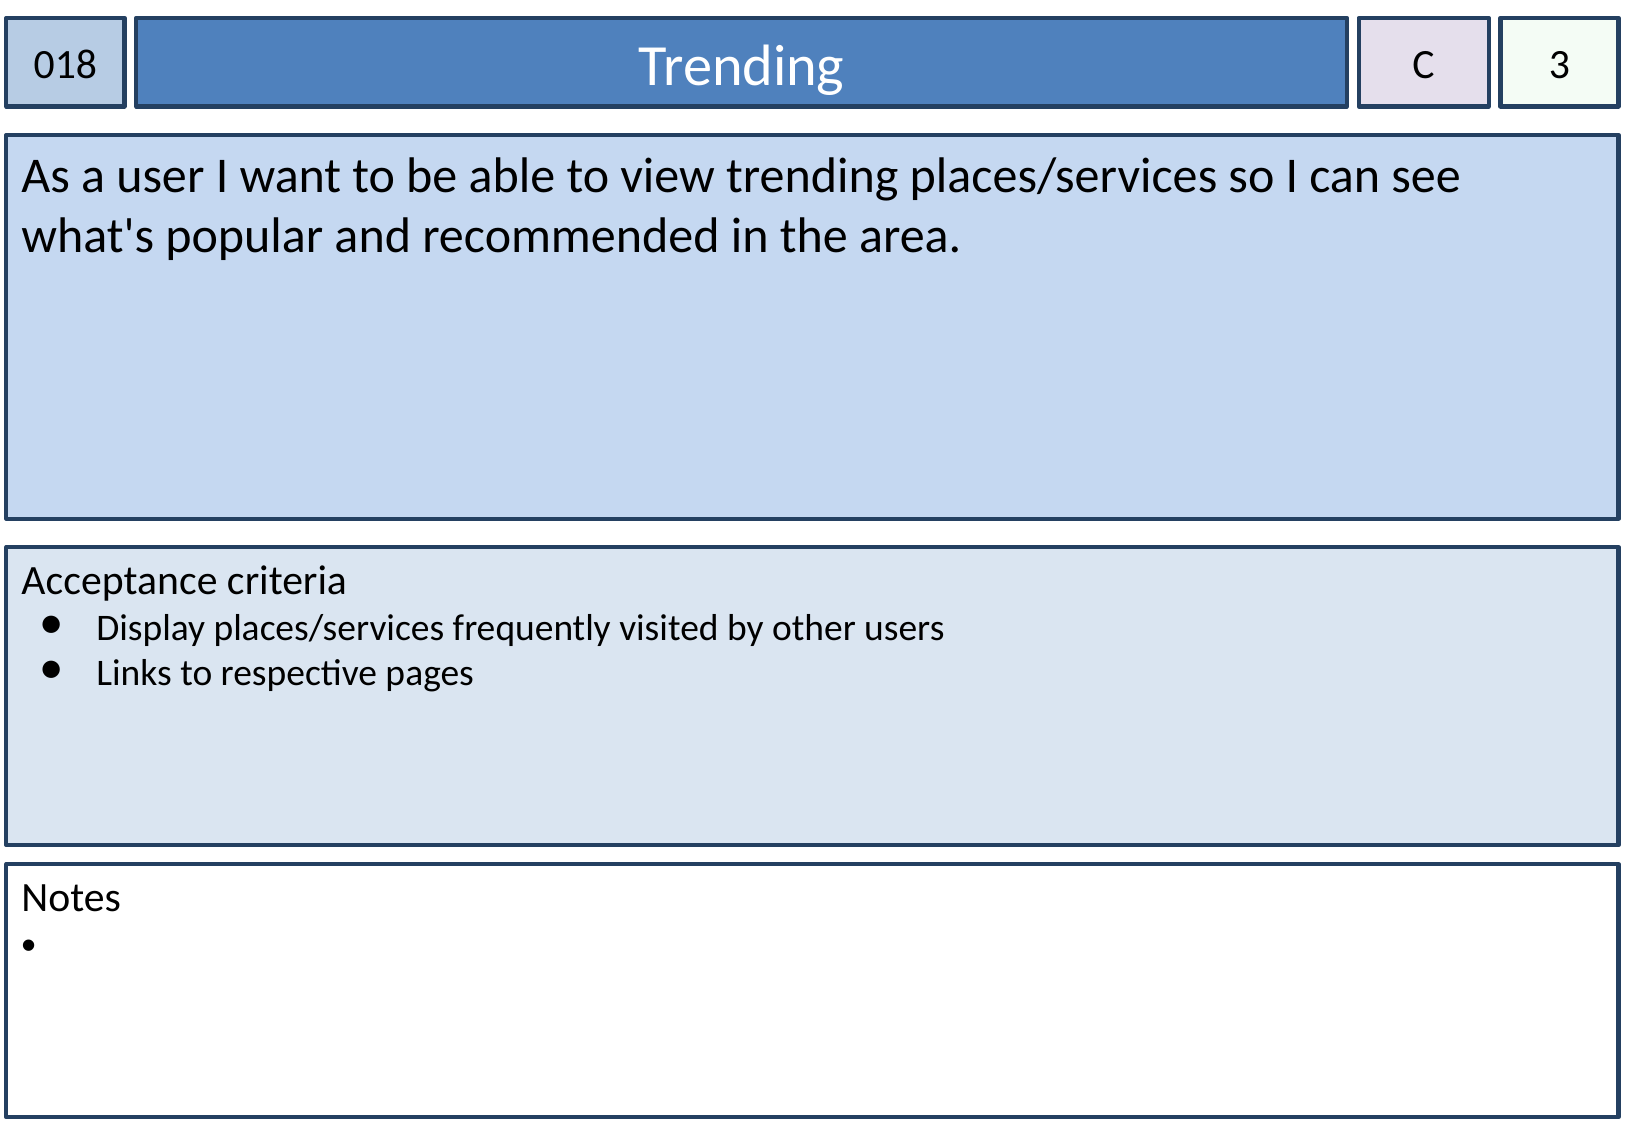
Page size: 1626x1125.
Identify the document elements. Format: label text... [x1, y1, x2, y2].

text_box Acceptance criteria Display places/services frequently visited by other users Links to respective pages [6, 547, 1619, 846]
text_box Trending [136, 17, 1347, 107]
text_box 3 [1500, 17, 1619, 107]
text_box C [1358, 17, 1489, 107]
text_box Notes [6, 864, 1619, 1118]
text_box 018 [6, 17, 125, 107]
text_box As a user I want to be able to view trending places/services so I can see what's popular and recommended in the area. [6, 134, 1619, 519]
